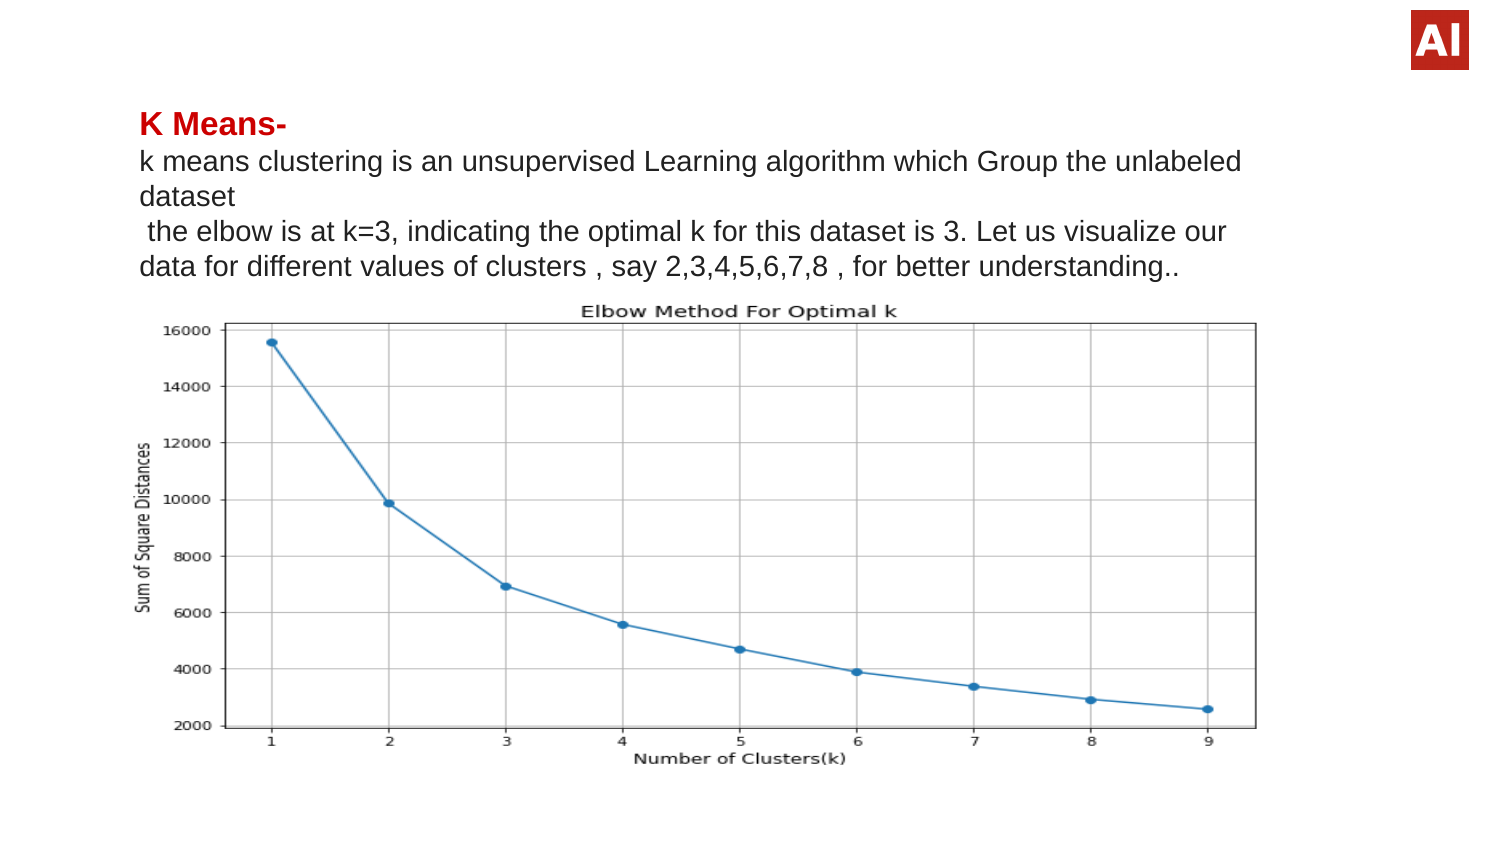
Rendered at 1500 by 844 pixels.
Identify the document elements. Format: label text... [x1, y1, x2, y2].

picture [124, 296, 1265, 775]
picture [1411, 10, 1469, 70]
title K Means- k means clustering is an unsupervised Learning algorithm which Group the unlabeled dataset the elbow is at k=3, indicating the optimal k for this dataset is 3. Let us visualize our data for different values of clusters , say 2,3,4,5,6,7,8 , for better understanding.. [124, 15, 1294, 298]
